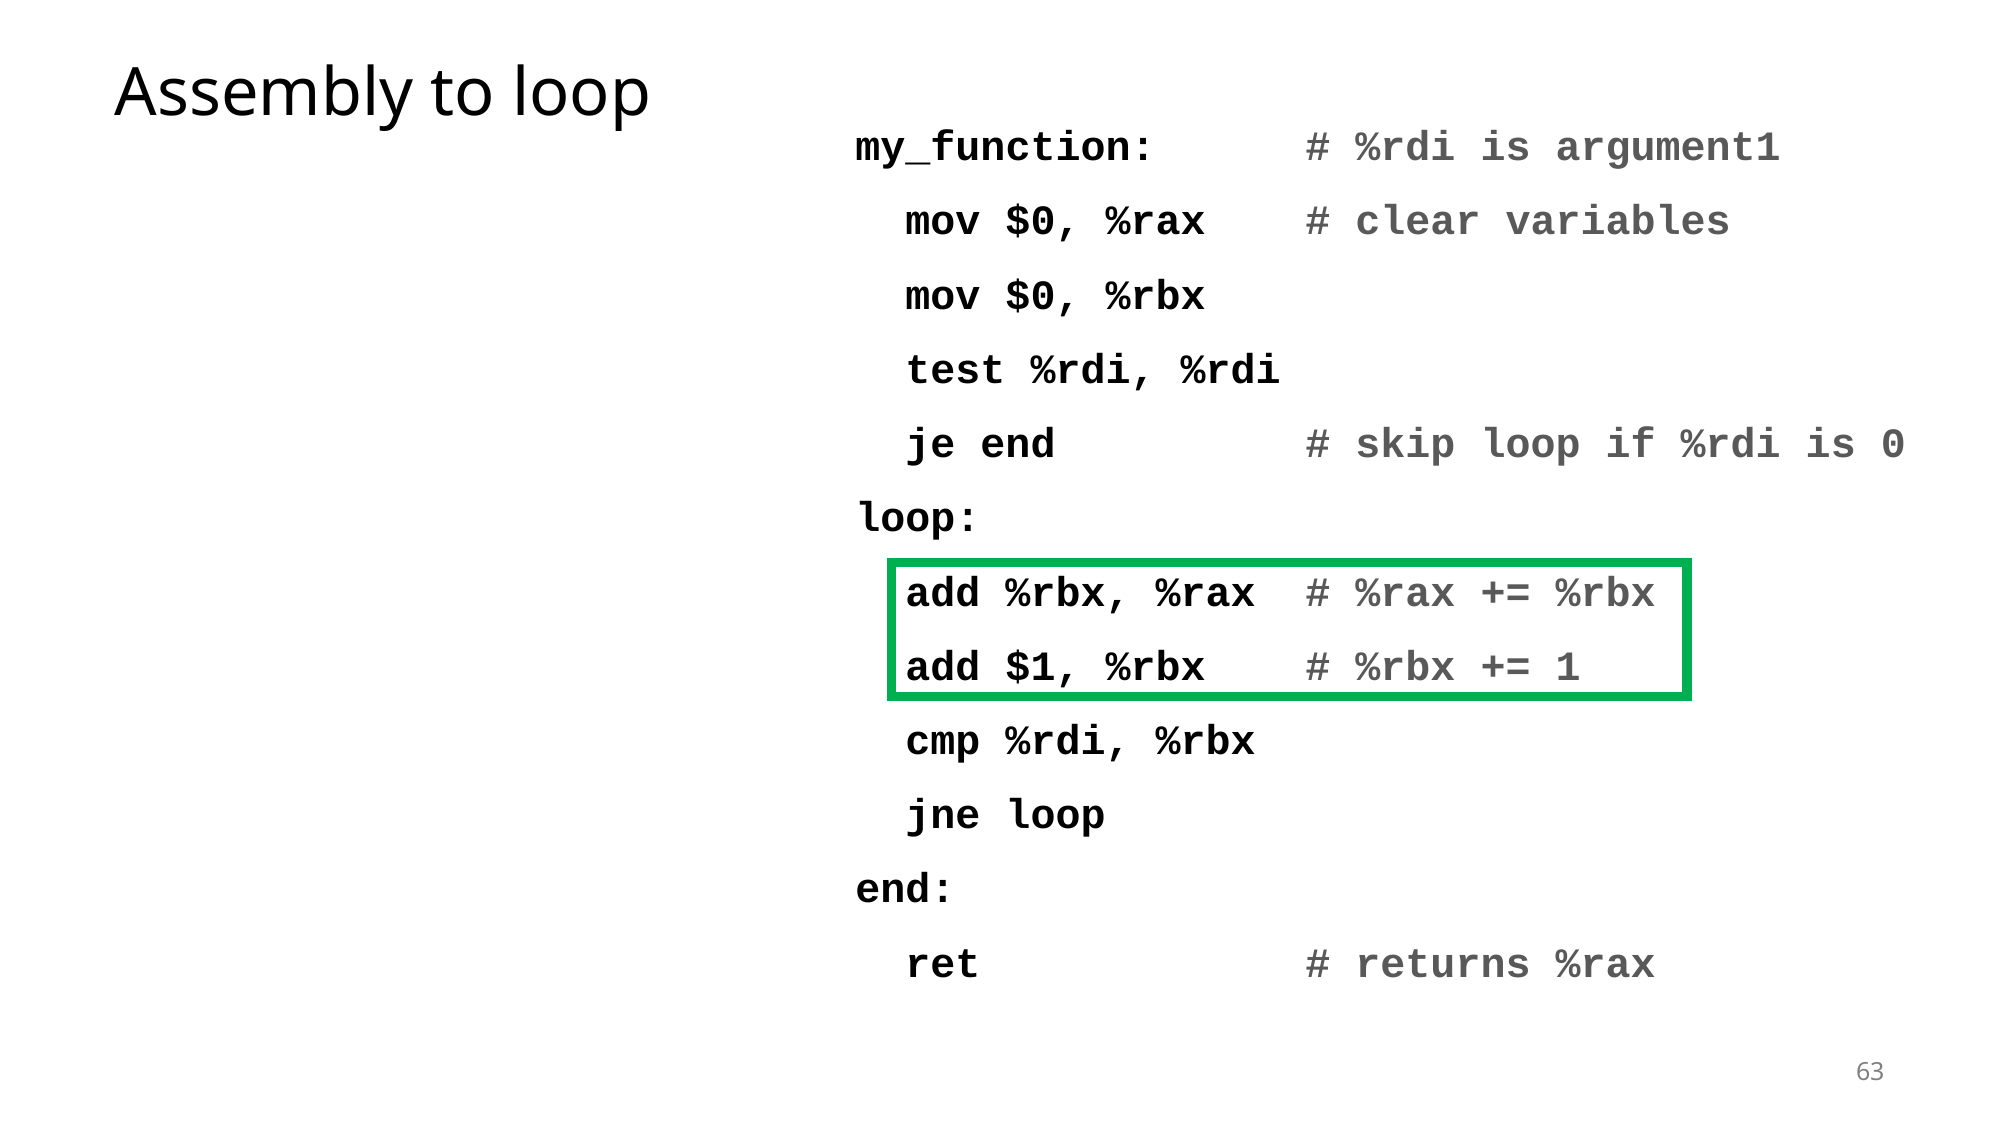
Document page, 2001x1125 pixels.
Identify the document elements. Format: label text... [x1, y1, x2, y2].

title Assembly to loop [99, 37, 1900, 150]
slide_number 63 [1749, 1042, 1900, 1103]
text_box [891, 561, 1688, 697]
list my_function: # %rdi is argument1 mov $0, %rax # clear variables mov $0, %rbx test %rdi, %rdi je end # skip loop if %rdi is 0 loop: add %rbx, %rax # %rax += %rbx add $1, %rbx # %rbx += 1 cmp %rdi, %rbx jne loop end: ret # returns %rax [840, 117, 2000, 1013]
